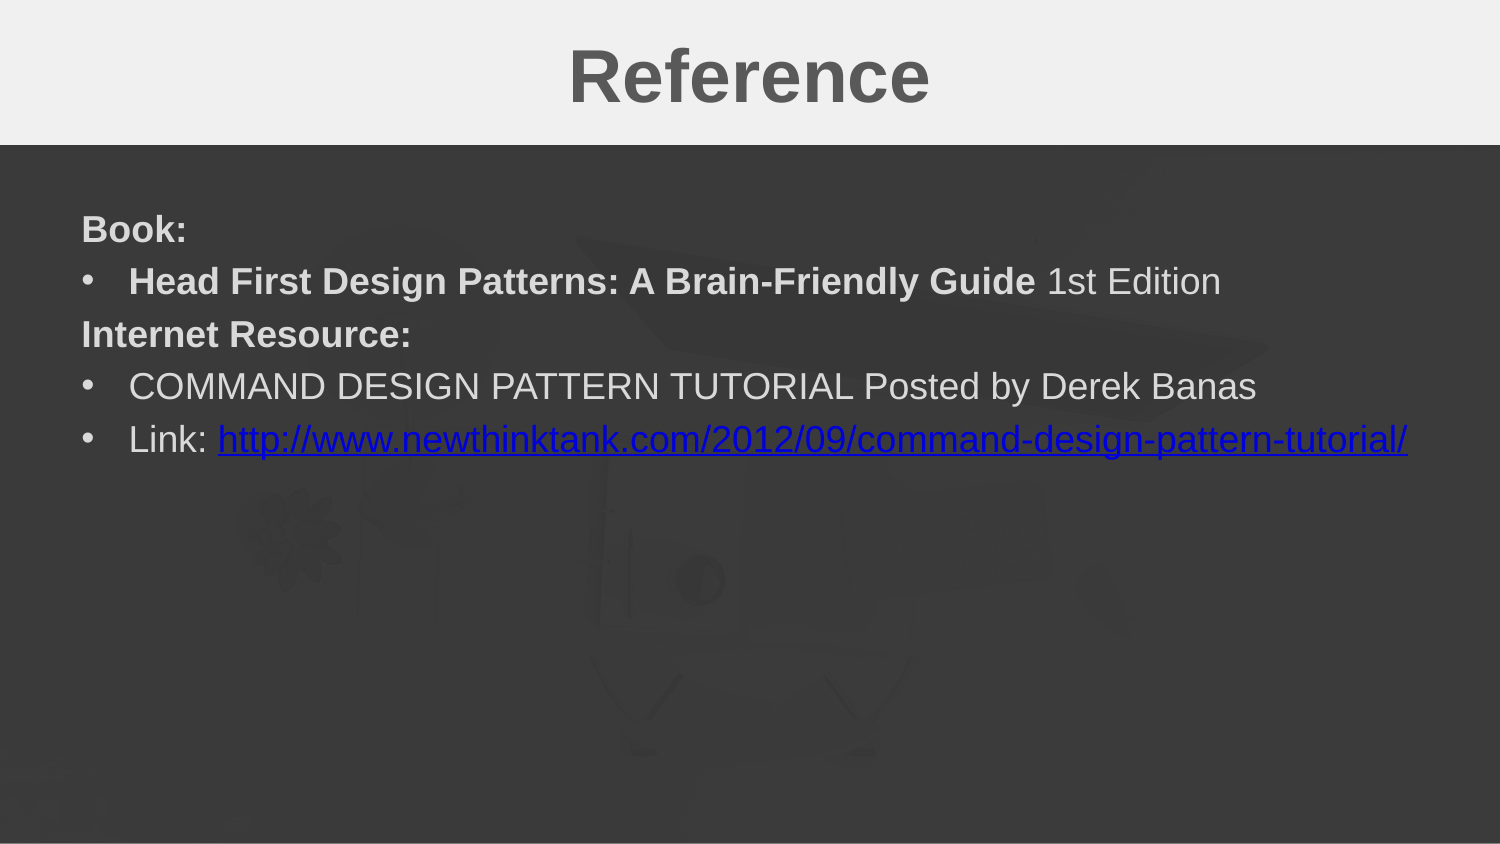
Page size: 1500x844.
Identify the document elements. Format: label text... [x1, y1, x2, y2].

title Reference [0, 0, 1500, 146]
list Book: Head First Design Patterns: A Brain-Friendly Guide 1st Edition Internet Resource: COMMAND DESIGN PATTERN TUTORIAL Posted by Derek Banas Link: http://www.newthinktank.com/2012/09/command-design-pattern-tutorial/ [66, 197, 1461, 788]
